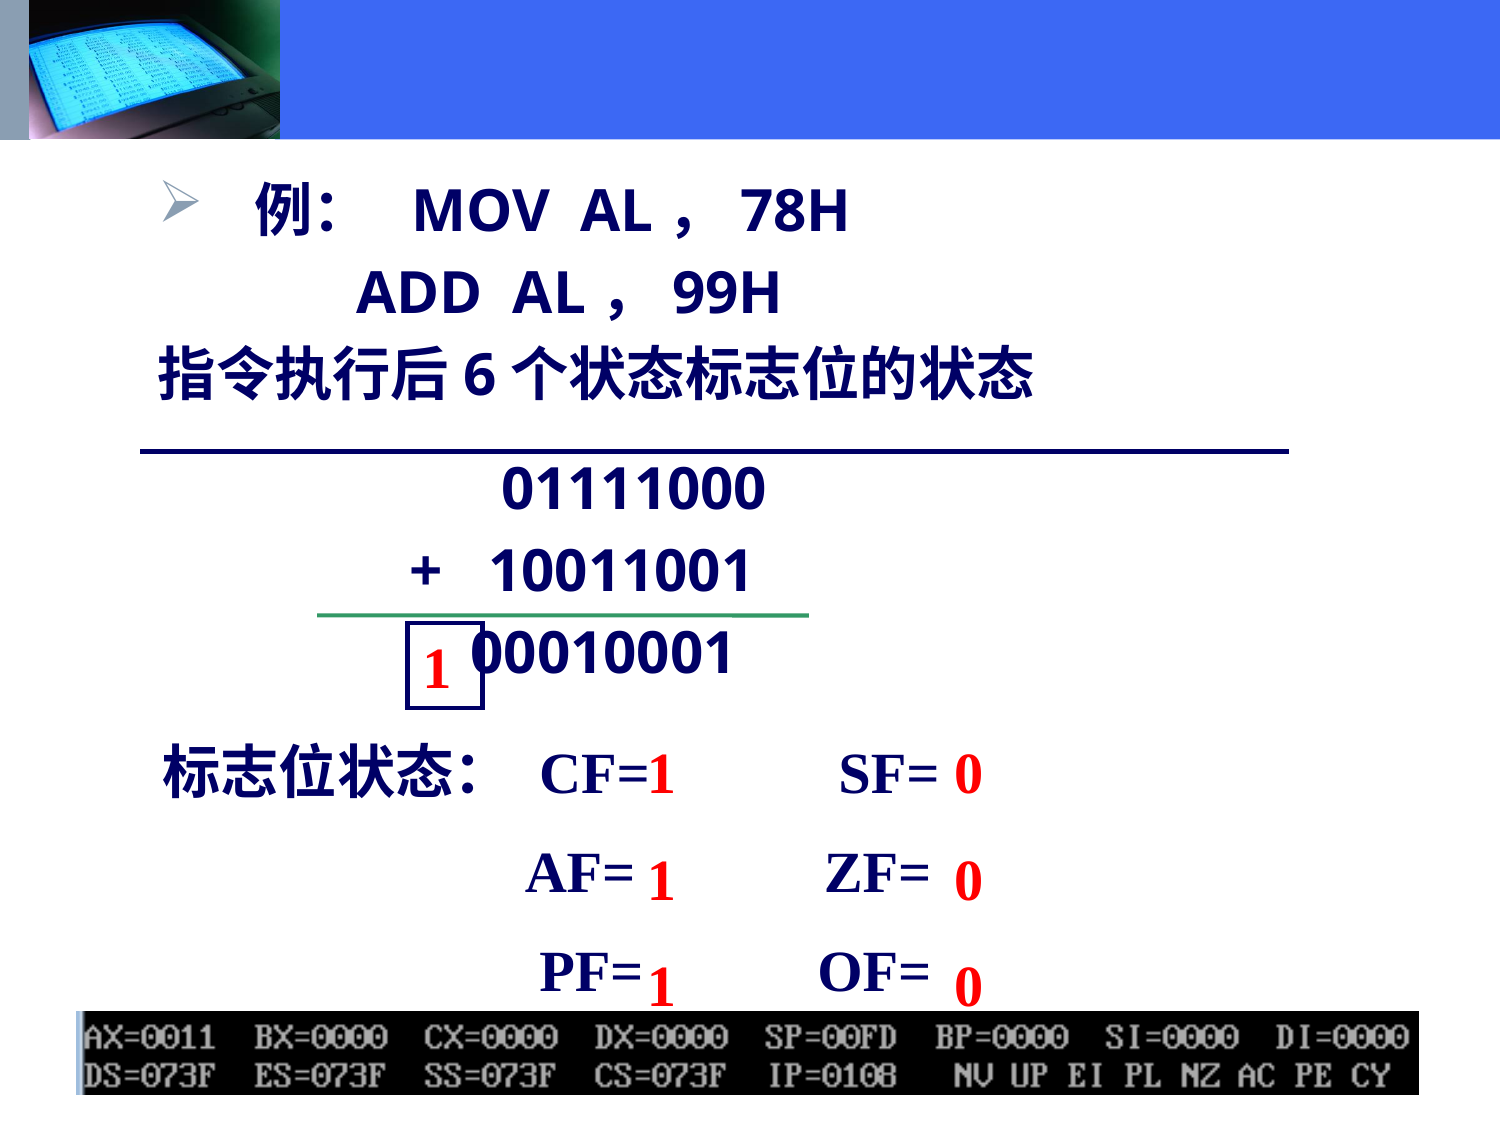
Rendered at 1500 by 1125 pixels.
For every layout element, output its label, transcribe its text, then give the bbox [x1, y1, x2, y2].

text_box 标志位状态： CF= SF= AF= ZF= PF= OF= [147, 727, 1186, 1011]
list 01111000 + 10011001 00010001 [379, 454, 968, 727]
text_box 1 [631, 727, 715, 813]
text_box 0 [938, 727, 1022, 813]
picture [76, 1011, 1419, 1095]
text_box 1 [631, 940, 715, 1011]
text_box 例： MOV AL，78H ADD AL，99H 指令执行后6个状态标志位的状态 [143, 165, 1292, 433]
text_box 1 [631, 834, 715, 920]
list 01111000 + 10011001 00010001 [379, 443, 968, 449]
text_box 1 [407, 623, 483, 708]
picture [29, 0, 280, 139]
text_box 0 [938, 834, 1022, 920]
text_box 0 [938, 940, 1022, 1011]
